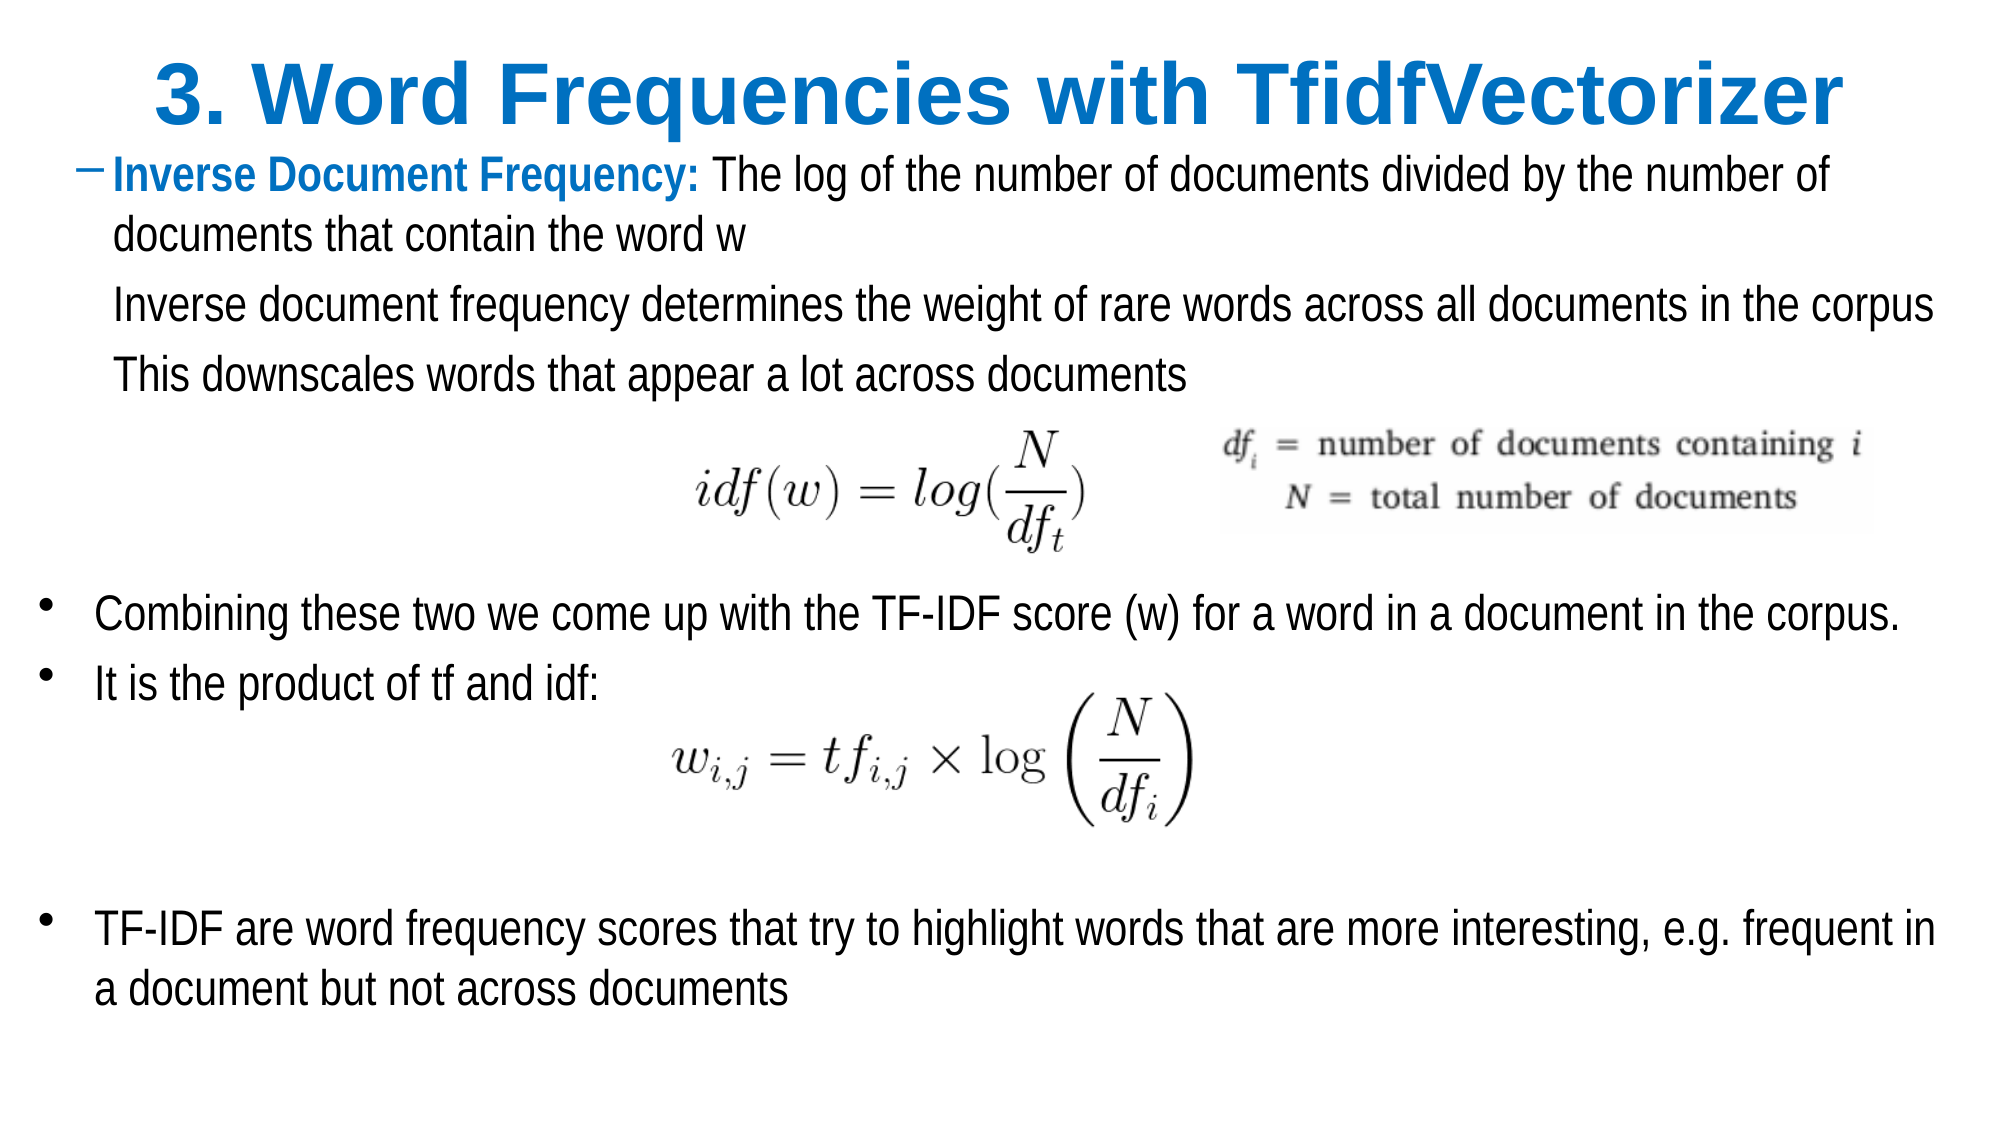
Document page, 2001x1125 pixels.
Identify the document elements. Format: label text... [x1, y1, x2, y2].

picture [1220, 427, 1874, 563]
list Inverse Document Frequency: The log of the number of documents divided by the number of documents that contain the word w Inverse document frequency determines the weight of rare words across all documents in the corpus This downscales words that appear a lot across documents Combining these two we come up with the TF-IDF score (w) for a word in a document in the corpus. It is the product of tf and idf: TF-IDF are word frequency scores that try to highlight words that are more interesting, e.g. frequent in a document but not across documents [22, 133, 1981, 877]
picture [645, 425, 1142, 569]
picture [597, 685, 1251, 851]
text_box 3. Word Frequencies with TfidfVectorizer [99, 34, 1900, 145]
